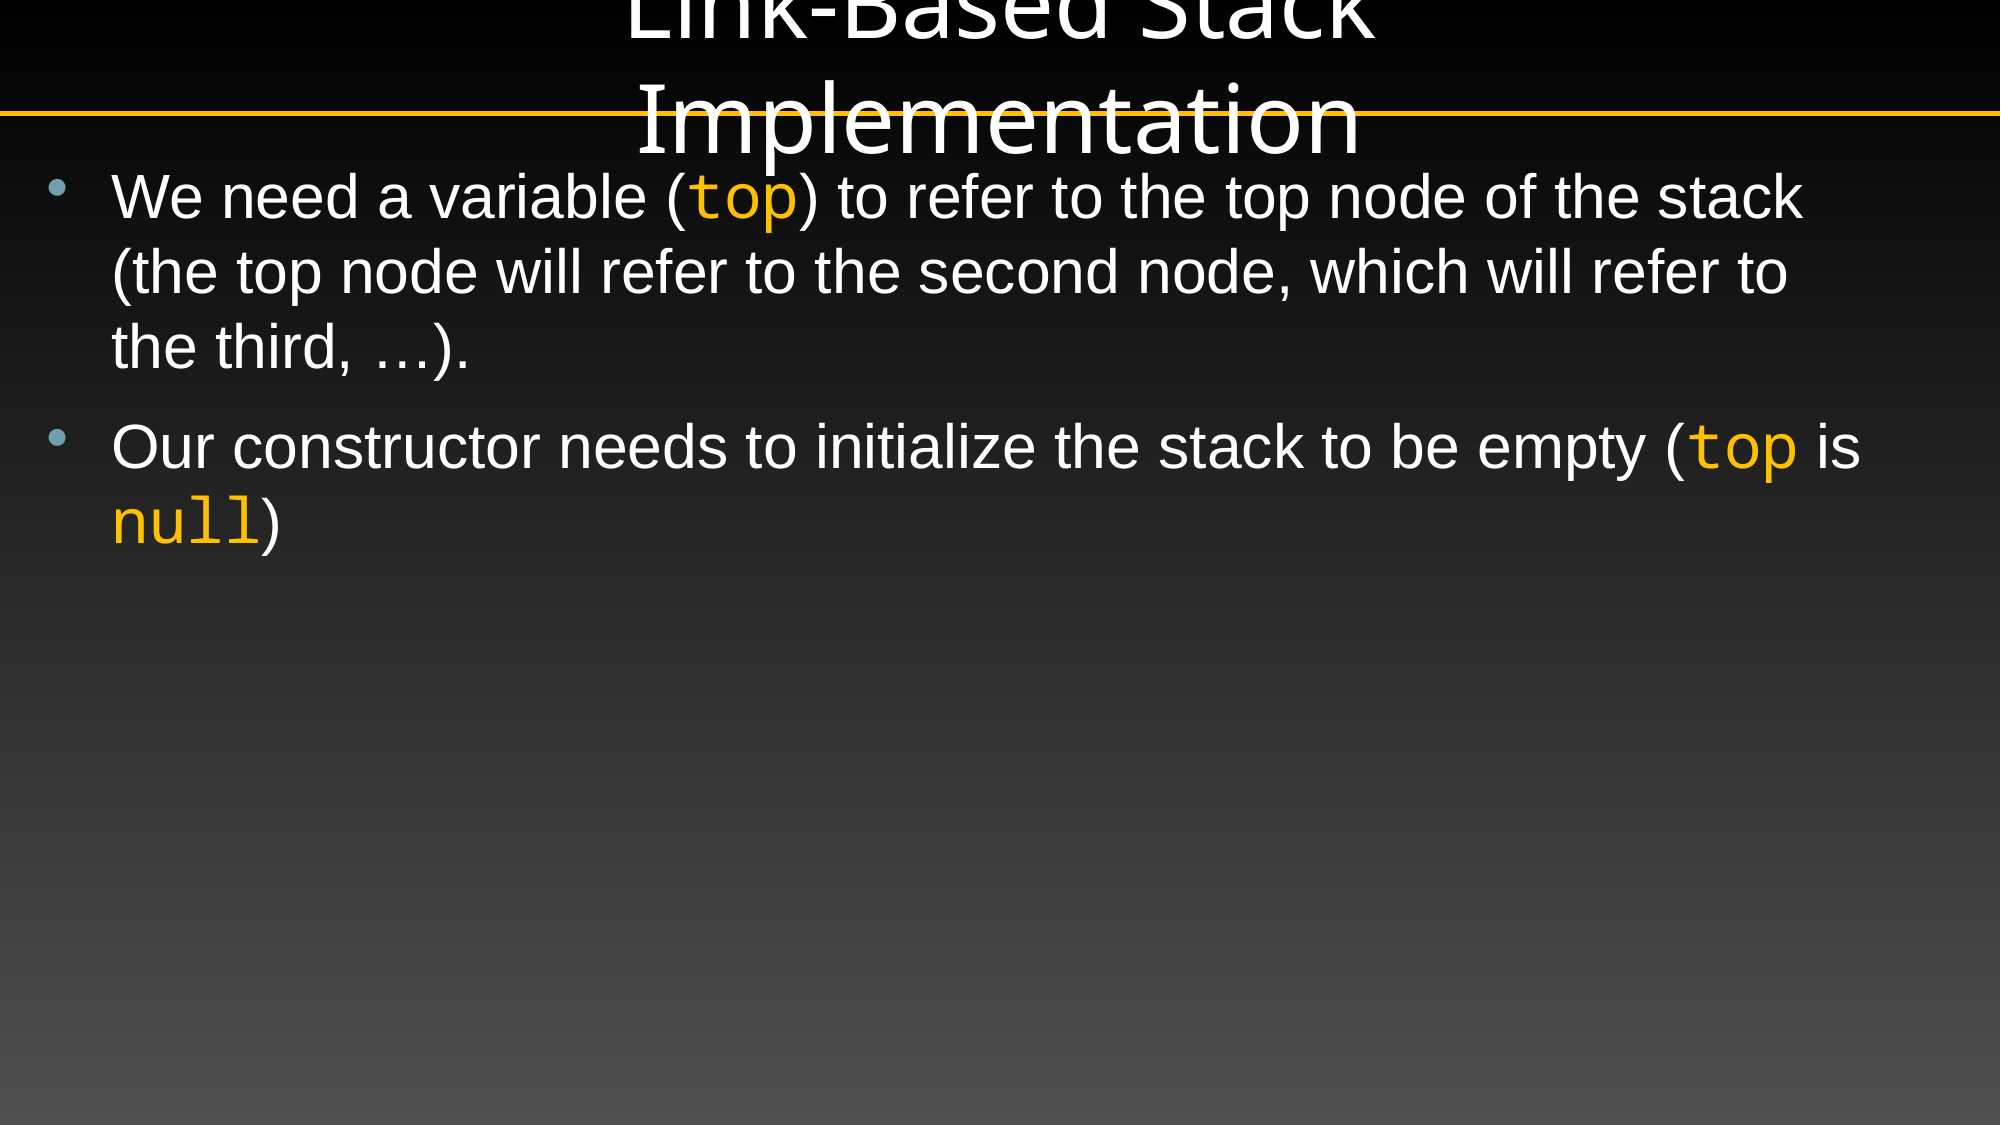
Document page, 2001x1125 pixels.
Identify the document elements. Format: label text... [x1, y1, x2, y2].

title Link-Based Stack Implementation [249, 0, 1751, 116]
list We need a variable (top) to refer to the top node of the stack (the top node will refer to the second node, which will refer to the third, …). Our constructor needs to initialize the stack to be empty (top is null) [27, 148, 1979, 1069]
